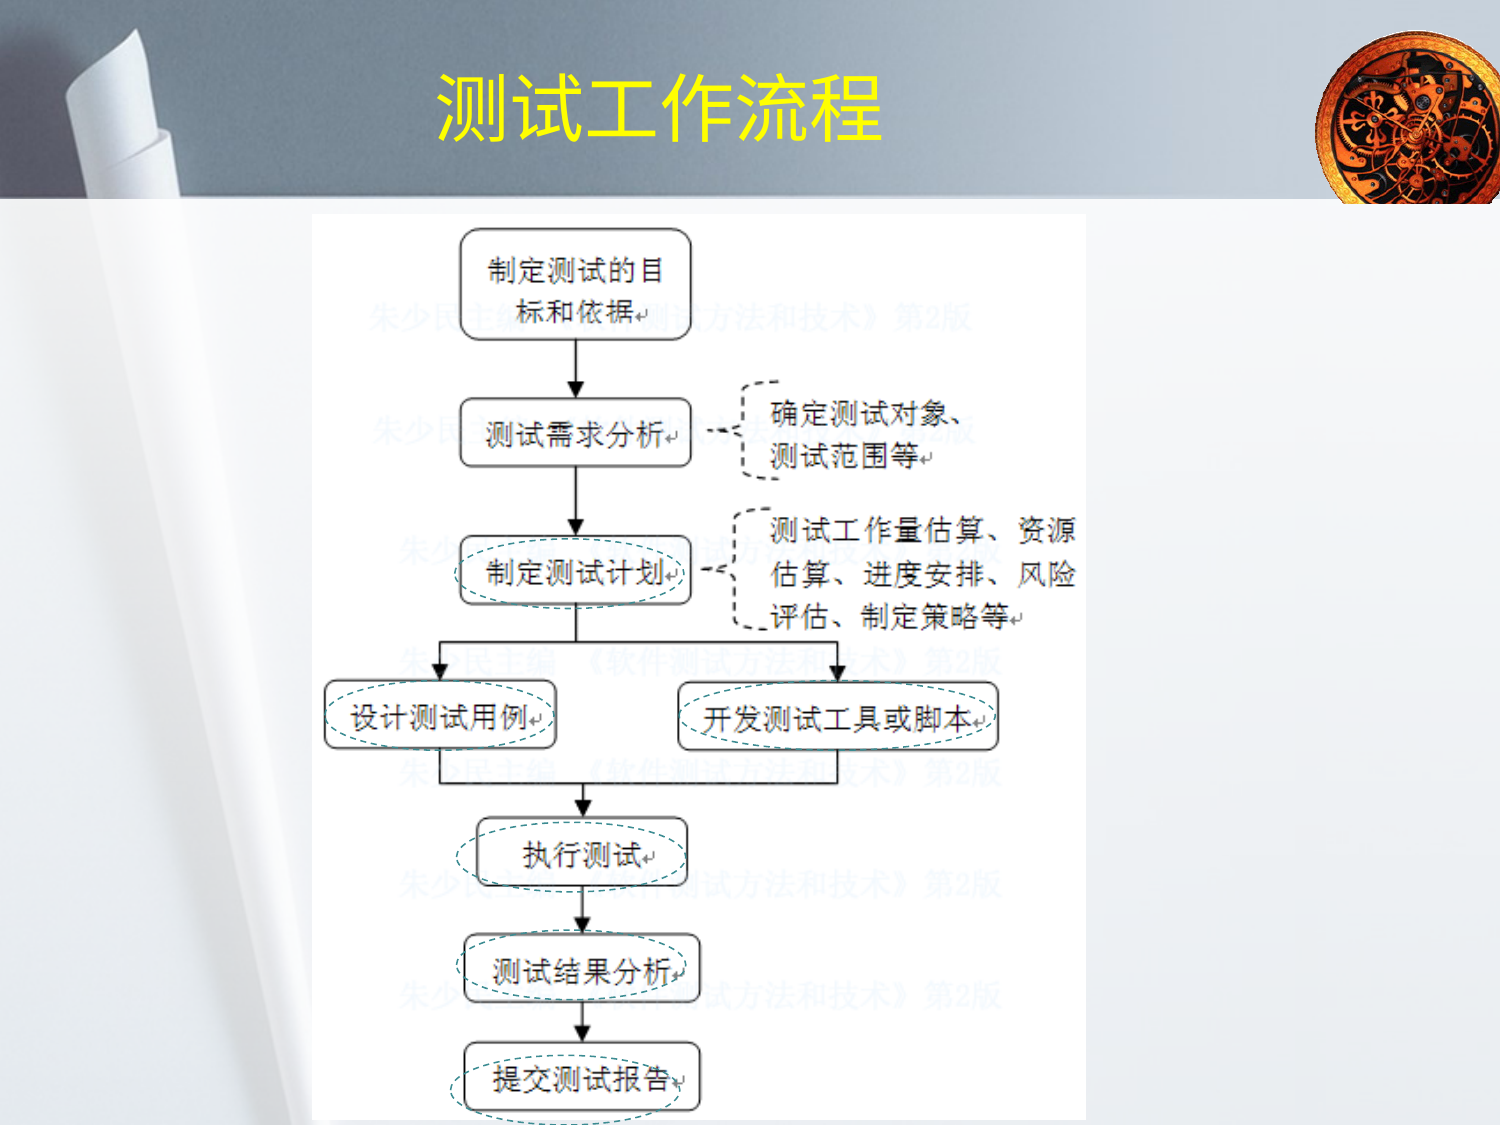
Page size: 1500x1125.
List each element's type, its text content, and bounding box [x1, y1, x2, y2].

picture [0, 0, 1500, 204]
picture [312, 214, 1086, 1121]
title 测试工作流程 [76, 59, 1243, 153]
